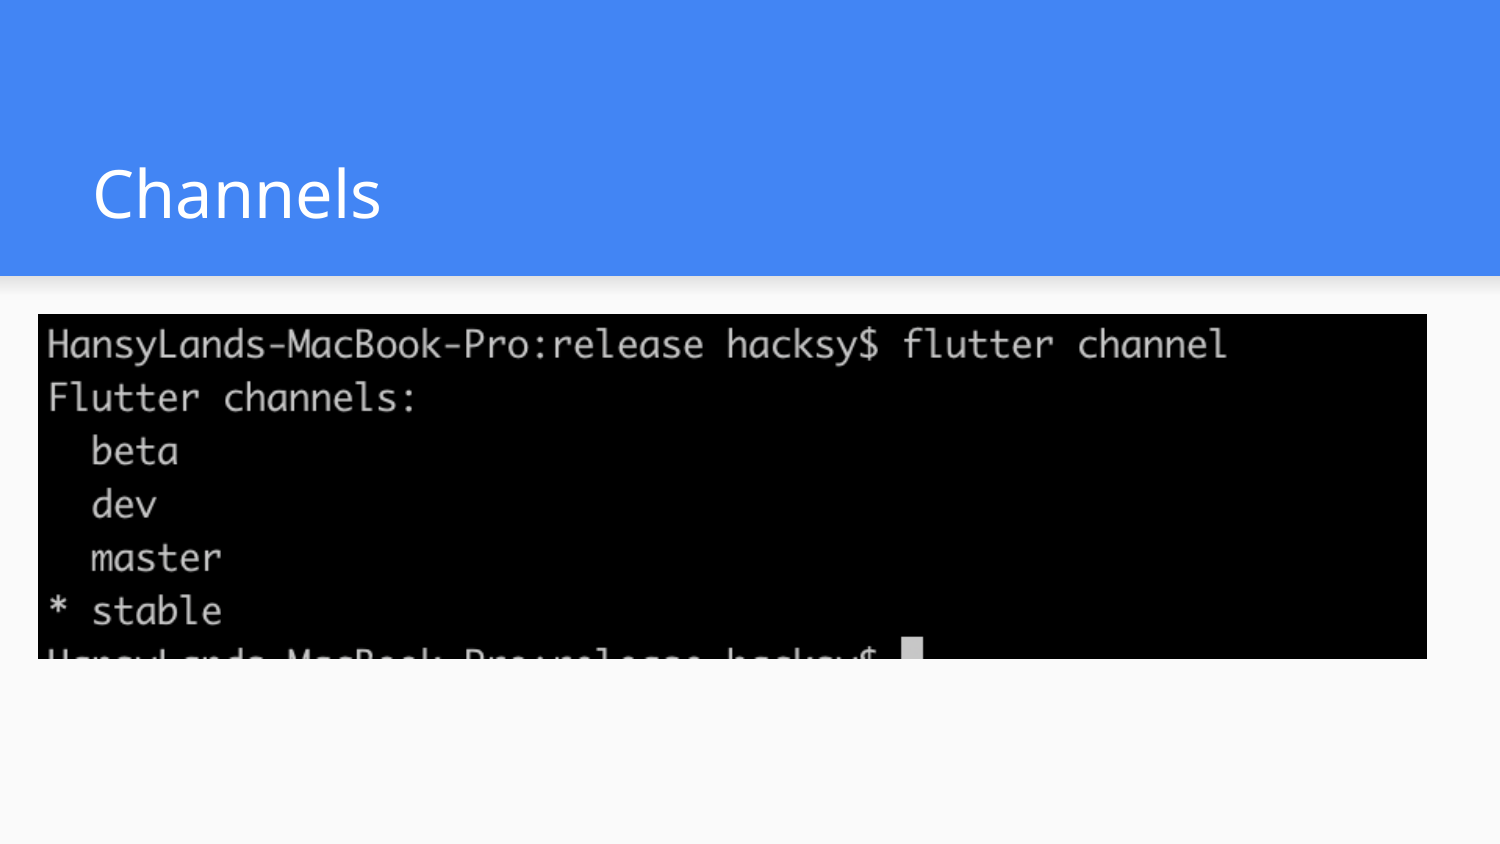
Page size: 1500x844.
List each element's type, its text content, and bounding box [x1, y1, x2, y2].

title Channels [77, 121, 1427, 248]
picture [38, 314, 1427, 659]
